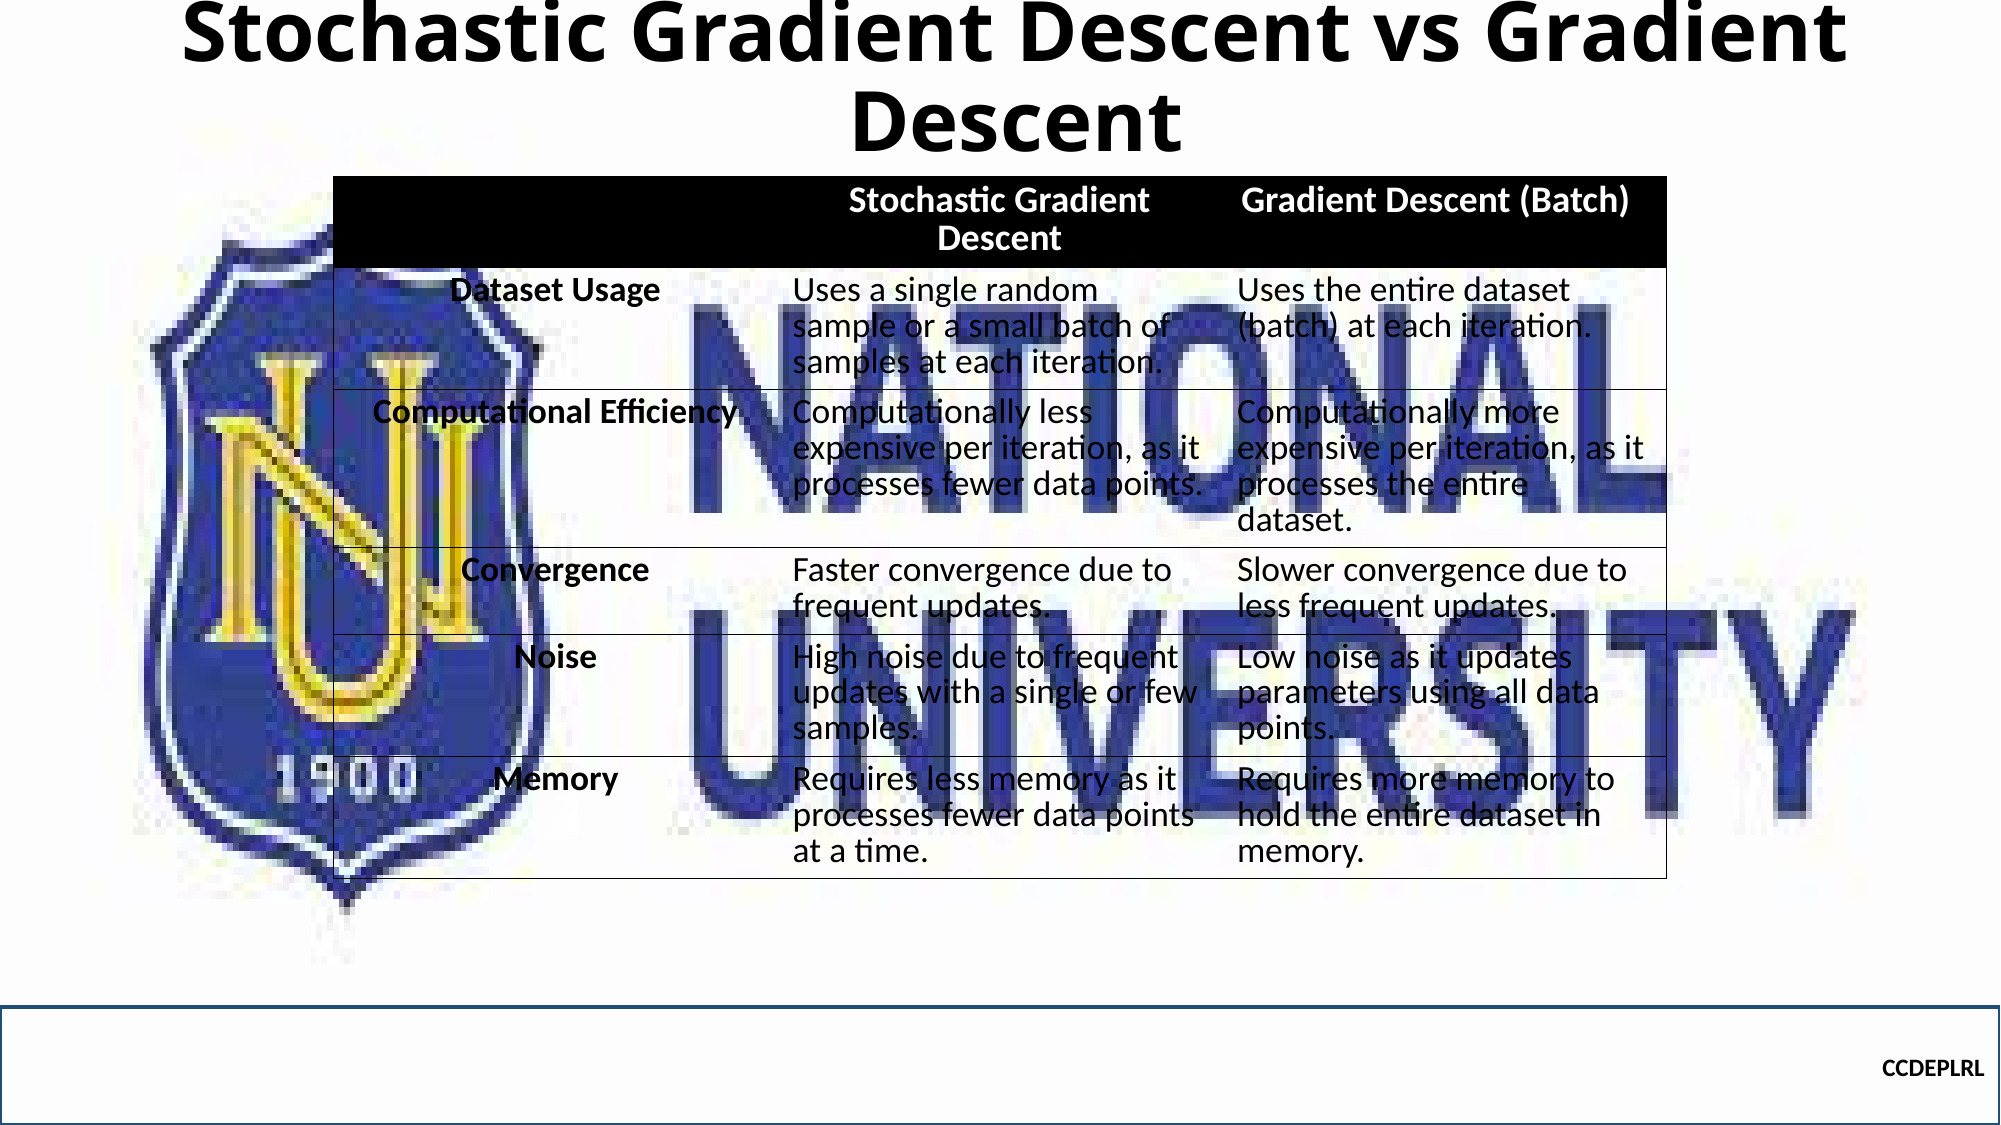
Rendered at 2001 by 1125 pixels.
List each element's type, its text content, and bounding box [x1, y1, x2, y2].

table_cell Uses a single random sample or a small batch of samples at each iteration. [778, 268, 1222, 389]
table_cell Computationally less expensive per iteration, as it processes fewer data points. [778, 390, 1222, 547]
table_cell Memory [334, 757, 778, 878]
table_cell Faster convergence due to frequent updates. [778, 548, 1222, 634]
table_cell Noise [334, 635, 778, 756]
table_cell Computationally more expensive per iteration, as it processes the entire dataset. [1222, 390, 1666, 547]
table_cell Requires less memory as it processes fewer data points at a time. [778, 757, 1222, 878]
picture [0, 0, 2000, 1007]
table_cell High noise due to frequent updates with a single or few samples. [778, 635, 1222, 756]
table_cell Requires more memory to hold the entire dataset in memory. [1222, 757, 1666, 878]
table_cell Convergence [334, 548, 778, 634]
table_header Stochastic Gradient Descent [778, 177, 1222, 267]
table_cell Low noise as it updates parameters using all data points. [1222, 635, 1666, 756]
title Stochastic Gradient Descent vs Gradient Descent [91, 58, 1941, 177]
table_cell Uses the entire dataset (batch) at each iteration. [1222, 268, 1666, 389]
table_cell Computational Efficiency [334, 390, 778, 547]
table_header [334, 177, 778, 267]
text_box [83, 172, 1916, 688]
table_cell Slower convergence due to less frequent updates. [1222, 548, 1666, 634]
table_cell Dataset Usage [334, 268, 778, 389]
table_header Gradient Descent (Batch) [1222, 177, 1666, 267]
footer CCDEPLRL [0, 1007, 2000, 1125]
